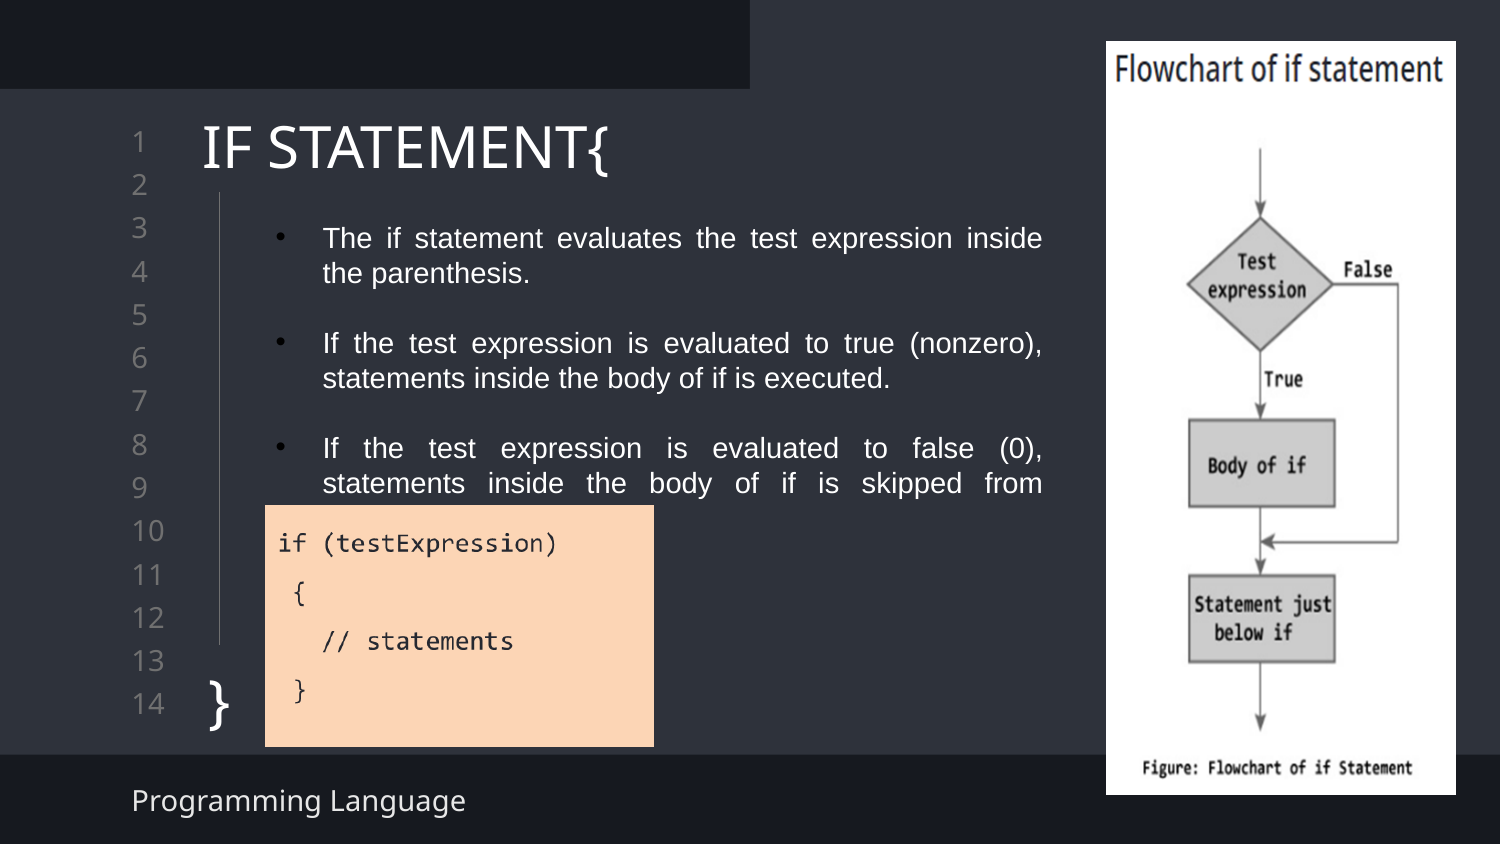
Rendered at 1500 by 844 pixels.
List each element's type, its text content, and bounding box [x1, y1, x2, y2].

subtitle Programming Language [116, 770, 915, 829]
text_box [177, 191, 262, 750]
title IF STATEMENT{ [187, 95, 1100, 185]
picture [260, 505, 655, 748]
text_box The if statement evaluates the test expression inside the parenthesis. If the test expression is evaluated to true (nonzero), statements inside the body of if is executed. If the test expression is evaluated to false (0), statements inside the body of if is skipped from execution. [265, 211, 1059, 577]
picture [1105, 41, 1456, 796]
